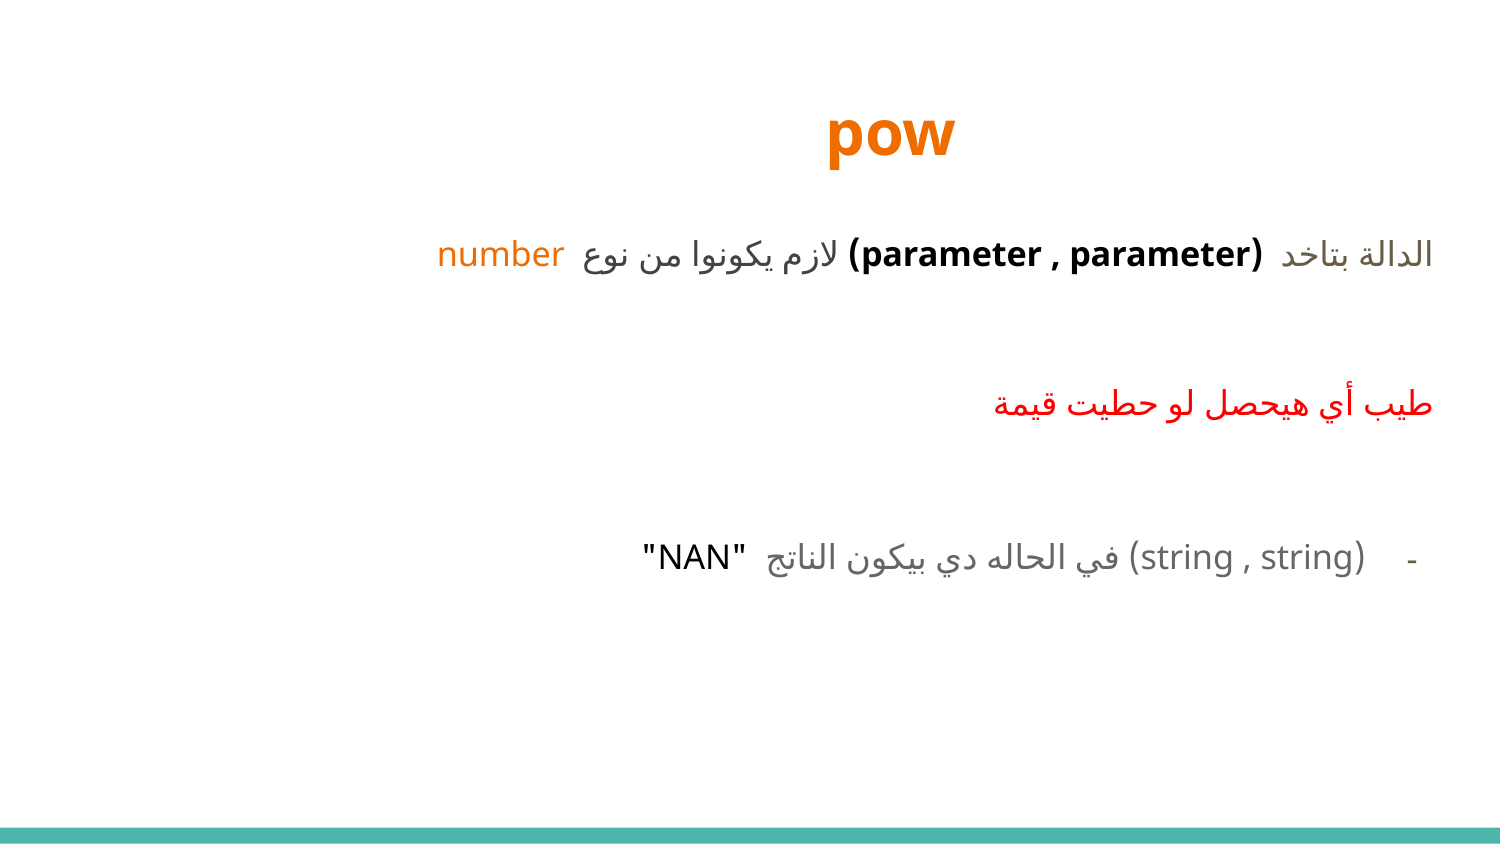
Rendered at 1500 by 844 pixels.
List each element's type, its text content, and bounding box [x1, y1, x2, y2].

title pow [51, 72, 1449, 189]
list الدالة بتاخد (parameter , parameter) لازم يكونوا من نوع number طيب أي هيحصل لو حطيت قيمة (string , string) في الحاله دي بيكون الناتج "NAN" [51, 207, 1449, 750]
